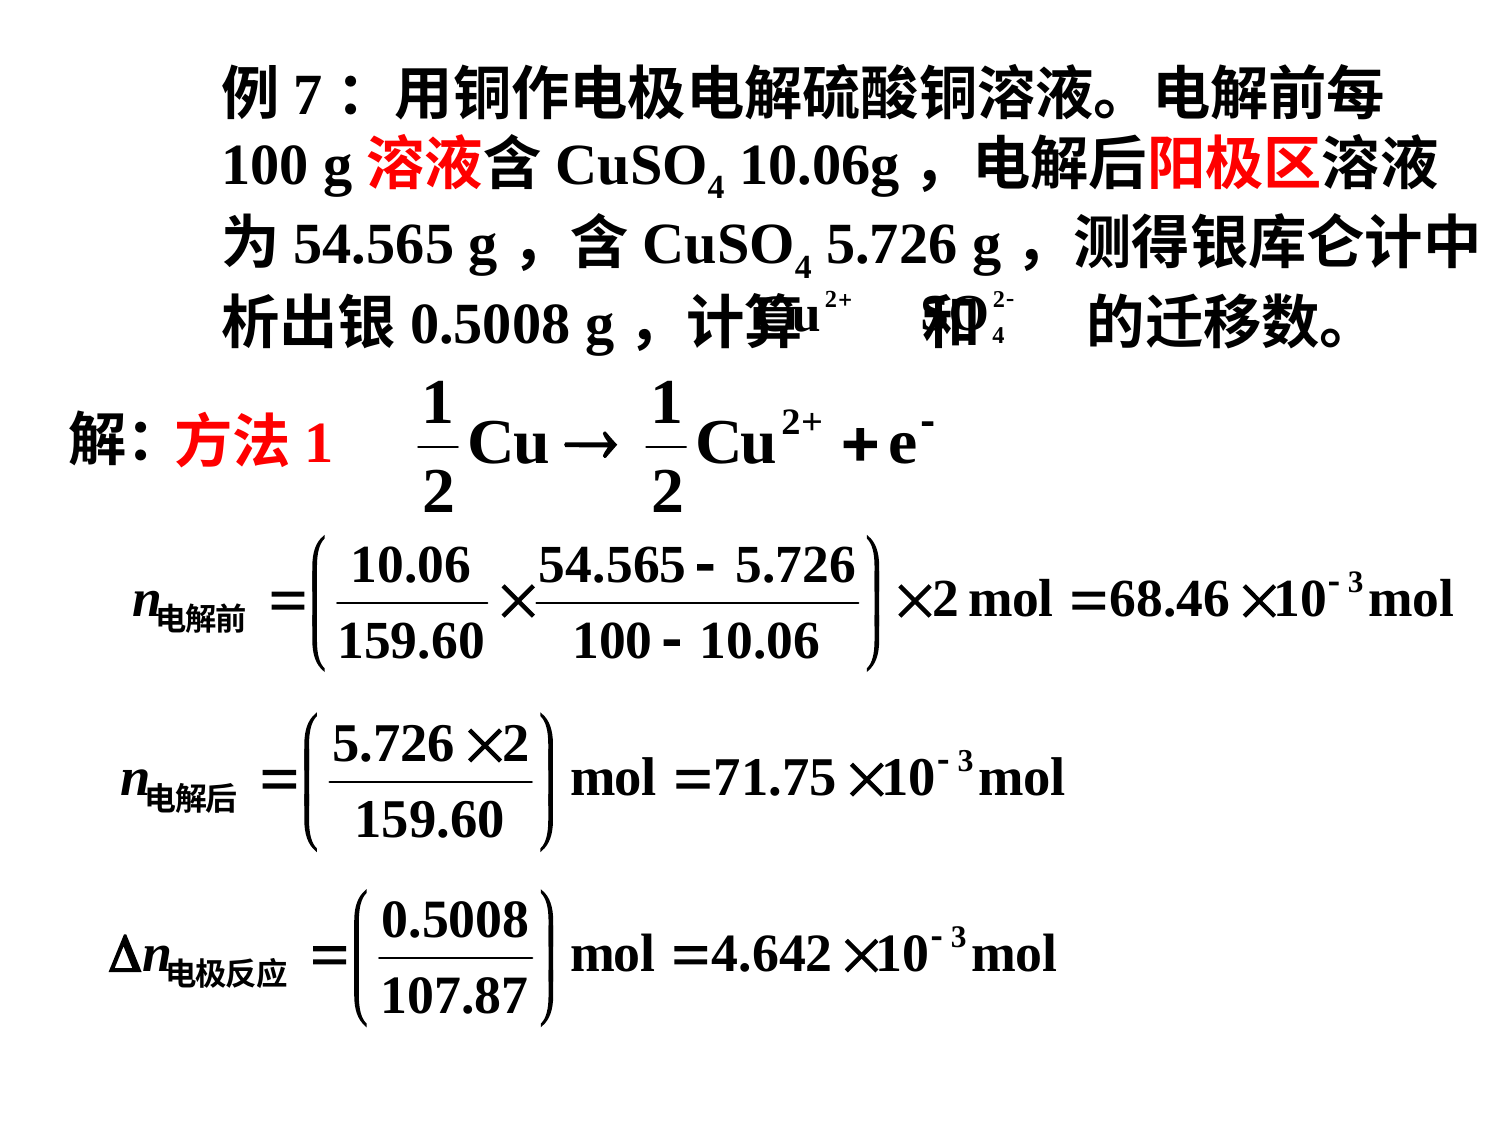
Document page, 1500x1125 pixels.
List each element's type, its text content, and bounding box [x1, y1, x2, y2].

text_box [123, 527, 1463, 679]
text_box 方法1 [159, 397, 407, 482]
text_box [100, 881, 1069, 1035]
text_box 解： [53, 394, 200, 480]
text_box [112, 704, 1078, 860]
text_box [407, 361, 953, 524]
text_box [915, 278, 1027, 352]
text_box 例7：用铜作电极电解硫酸铜溶液。电解前每100 g溶液含CuSO4 10.06g，电解后阳极区溶液为54.565 g，含CuSO4 5.726 g，测得银库仑计中析出银0.5008 g，计算 和 的迁移数。 [206, 48, 1500, 363]
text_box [749, 278, 858, 342]
